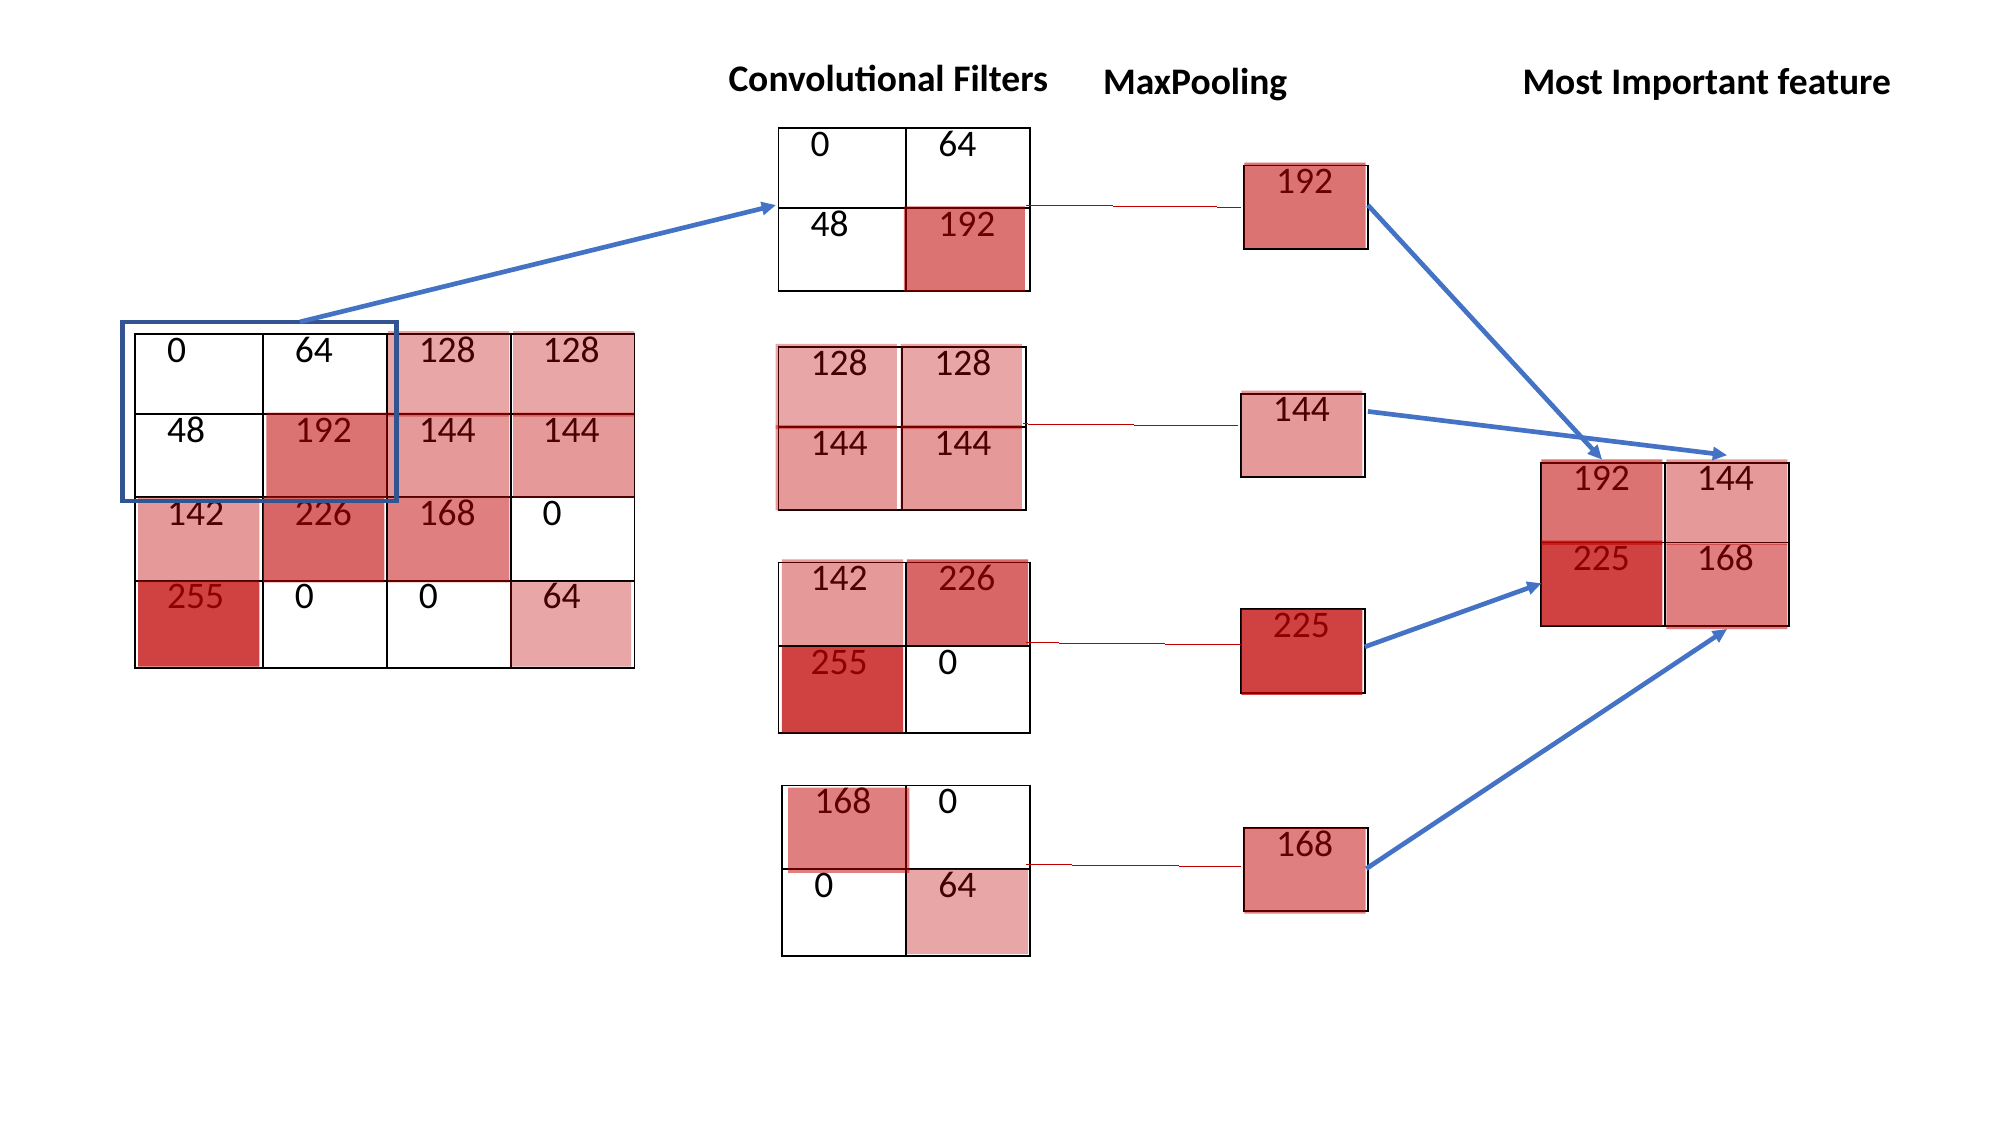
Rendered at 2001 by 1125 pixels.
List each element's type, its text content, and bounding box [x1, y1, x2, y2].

table_header 64 [907, 129, 1029, 205]
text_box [1367, 205, 1602, 460]
text_box Convolutional Filters [713, 46, 1064, 107]
table_header 0 [910, 786, 1029, 868]
text_box [387, 496, 510, 583]
text_box [137, 583, 260, 668]
table_cell 0 [388, 583, 509, 667]
text_box [1665, 543, 1789, 630]
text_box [1366, 629, 1727, 869]
table_cell 48 [779, 209, 903, 290]
text_box [121, 321, 398, 502]
text_box [398, 330, 510, 418]
text_box [398, 418, 510, 496]
text_box [512, 330, 635, 418]
text_box [1243, 161, 1367, 249]
text_box [1240, 608, 1363, 696]
text_box [262, 502, 385, 583]
table_cell 0 [783, 870, 905, 955]
text_box [137, 502, 260, 583]
text_box [1665, 458, 1789, 543]
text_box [1364, 583, 1542, 647]
text_box [787, 786, 910, 874]
text_box [781, 646, 904, 733]
text_box [1243, 827, 1367, 915]
text_box [906, 558, 1029, 646]
text_box [512, 418, 635, 499]
table_cell 0 [512, 499, 634, 580]
text_box [1240, 390, 1363, 477]
table_header 168 [783, 786, 787, 868]
text_box Most Important feature [1507, 49, 1907, 110]
text_box [900, 430, 1023, 511]
table_header 0 [779, 129, 905, 207]
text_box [1602, 411, 1727, 456]
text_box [299, 205, 776, 322]
text_box [1540, 546, 1663, 627]
text_box [509, 580, 632, 668]
text_box [906, 868, 1029, 955]
table_cell 0 [264, 582, 386, 667]
text_box [775, 430, 898, 511]
text_box [903, 205, 1026, 293]
text_box MaxPooling [1088, 49, 1303, 110]
text_box [900, 343, 1023, 430]
text_box [775, 343, 898, 430]
text_box [781, 558, 904, 646]
table_cell 0 [907, 647, 1029, 732]
text_box [1540, 458, 1663, 546]
